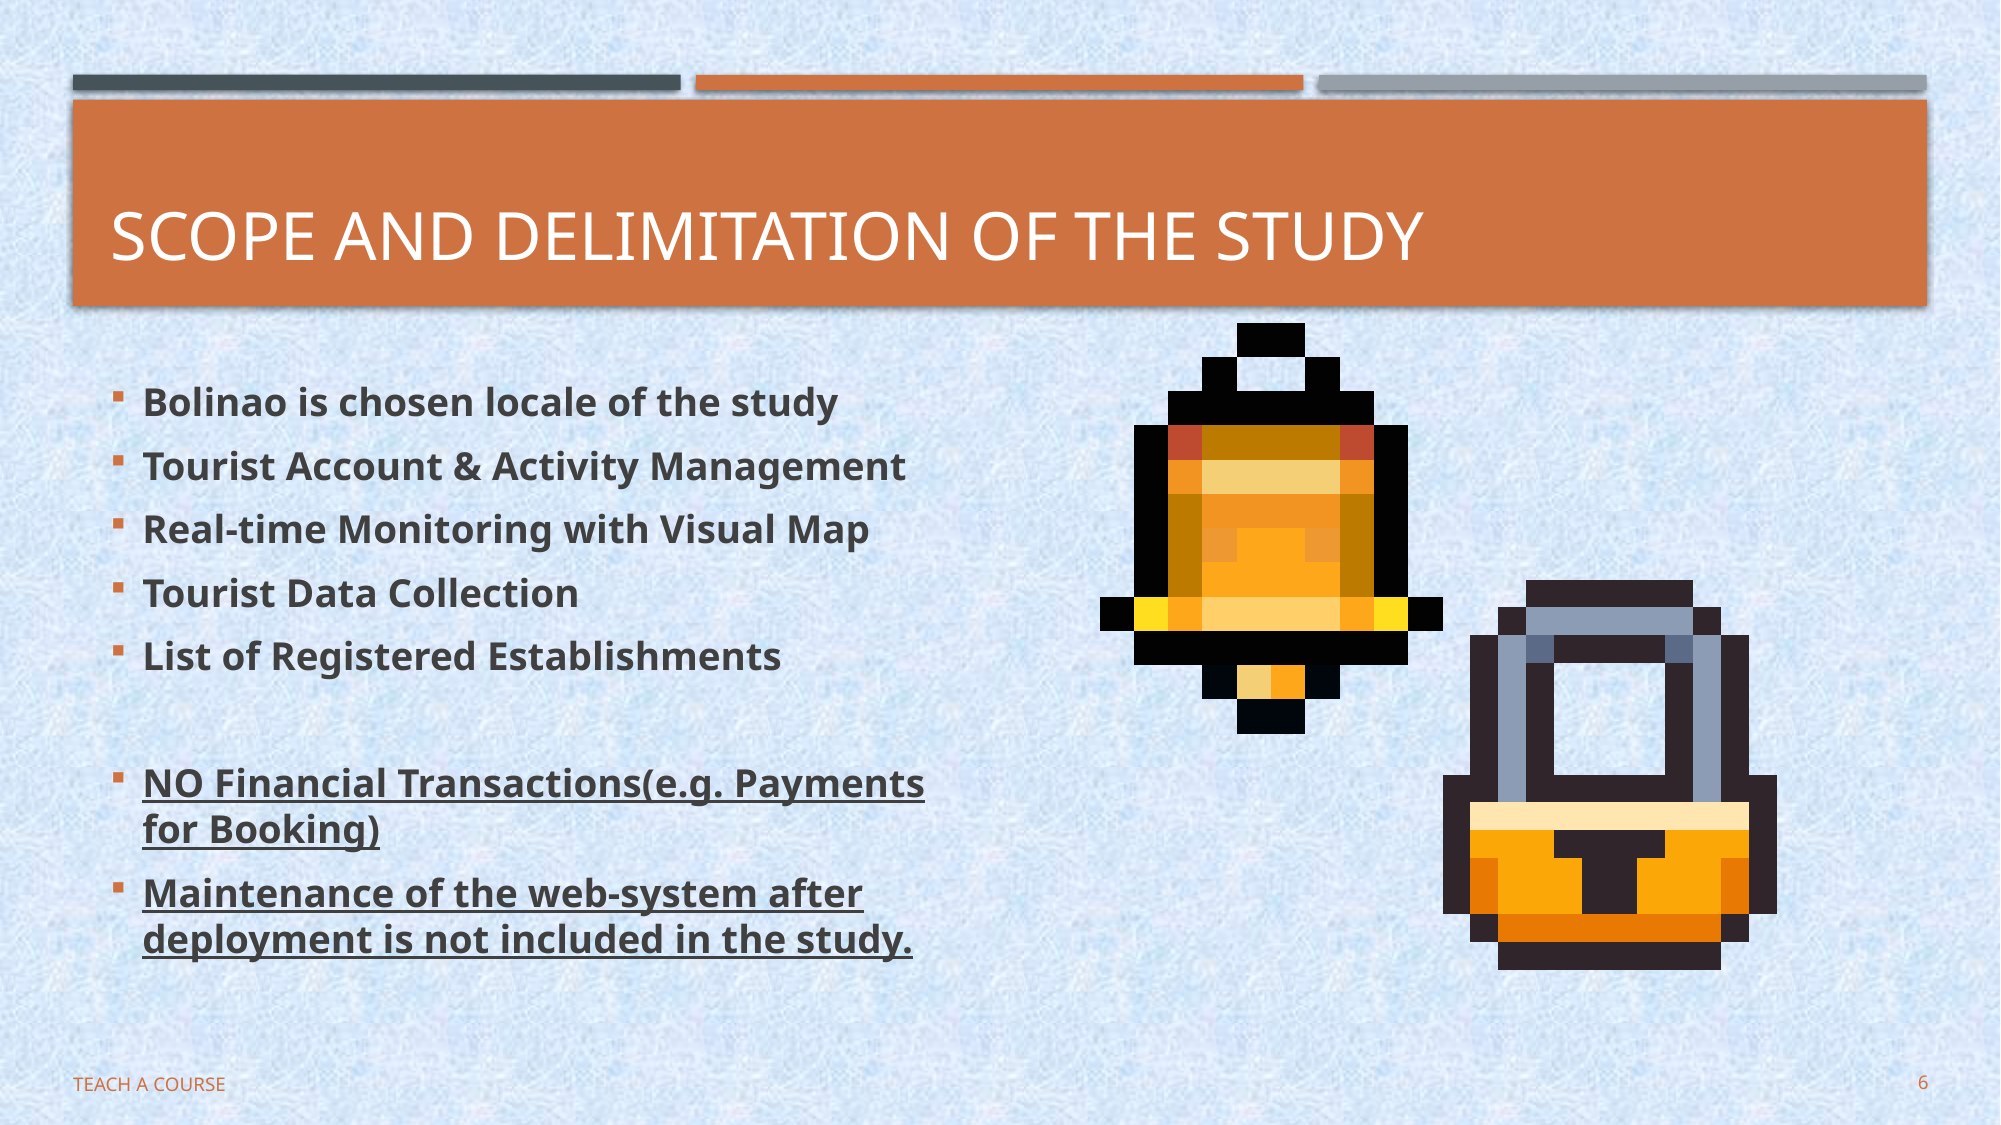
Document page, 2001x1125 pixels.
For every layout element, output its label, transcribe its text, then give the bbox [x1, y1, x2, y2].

picture [0, 0, 2001, 1125]
title SCOPE AND DELIMITATION of THE STUDY [95, 119, 1905, 282]
footer Teach a Course [58, 1053, 1177, 1114]
list Bolinao is chosen locale of the study Tourist Account & Activity Management Real-time Monitoring with Visual Map Tourist Data Collection List of Registered Establishments NO Financial Transactions(e.g. Payments for Booking) Maintenance of the web-system after deployment is not included in the study. [95, 365, 1000, 974]
slide_number 6 [1770, 1053, 1944, 1114]
